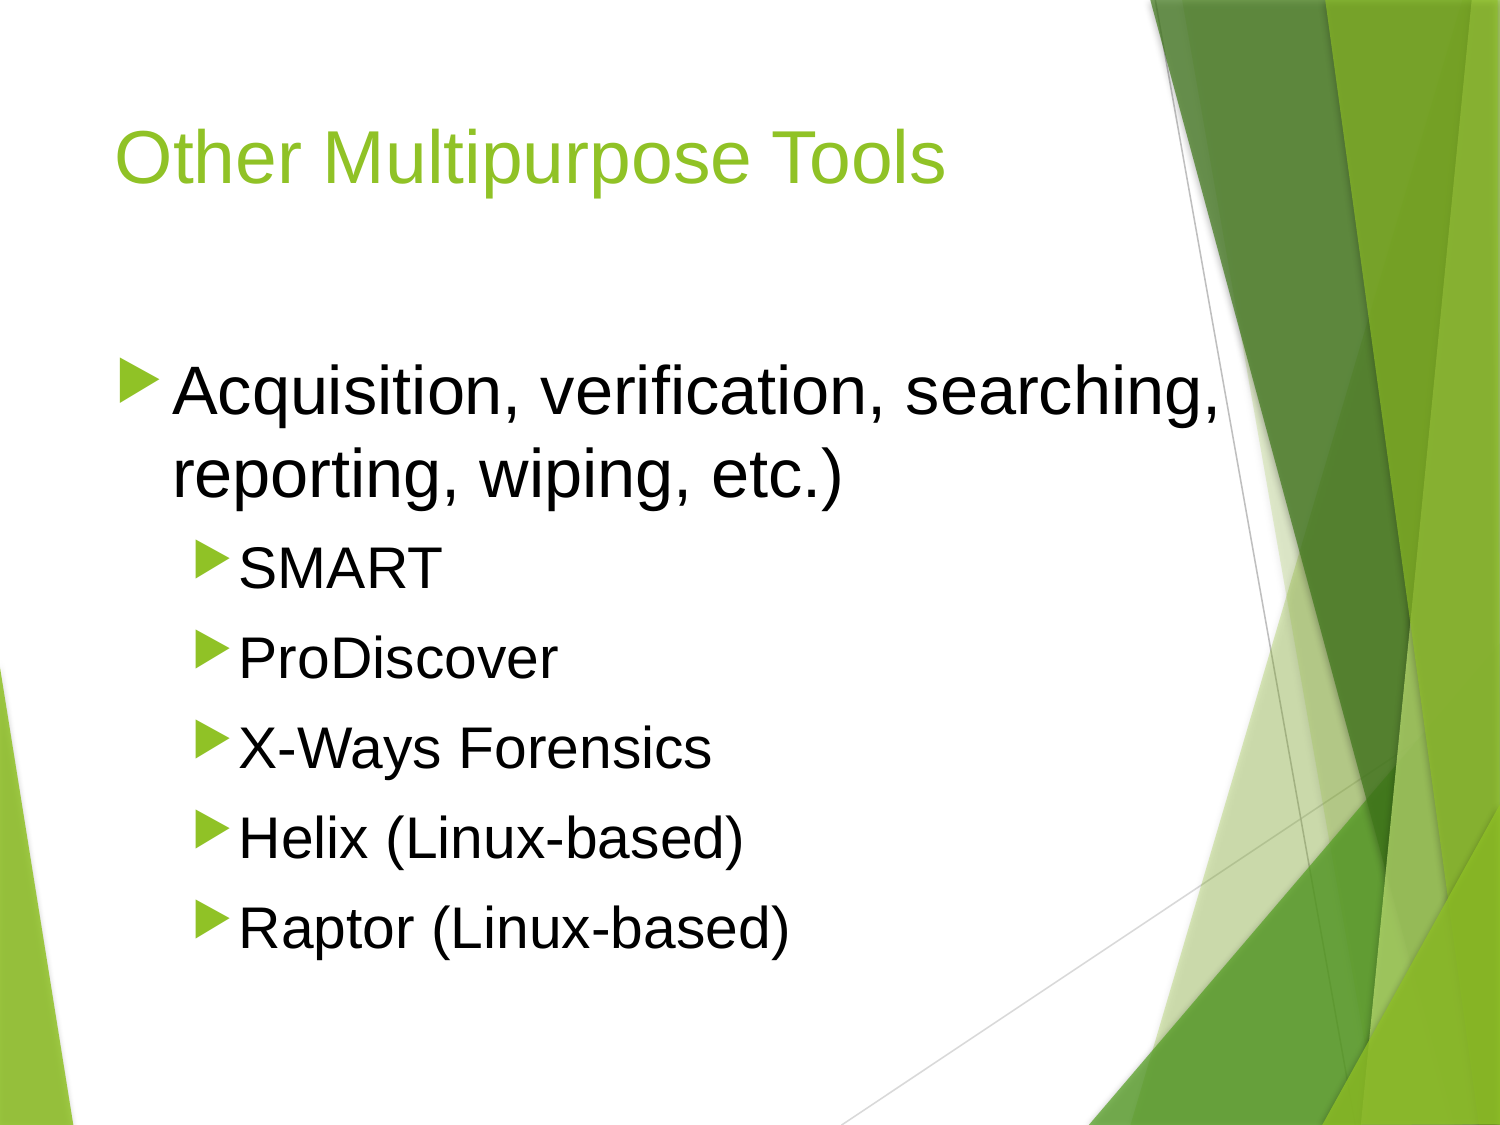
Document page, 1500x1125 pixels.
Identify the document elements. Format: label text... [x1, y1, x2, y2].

title Other Multipurpose Tools [99, 100, 1450, 251]
list Acquisition, verification, searching, reporting, wiping, etc.) SMART ProDiscover X-Ways Forensics Helix (Linux-based) Raptor (Linux-based) [99, 338, 1254, 976]
